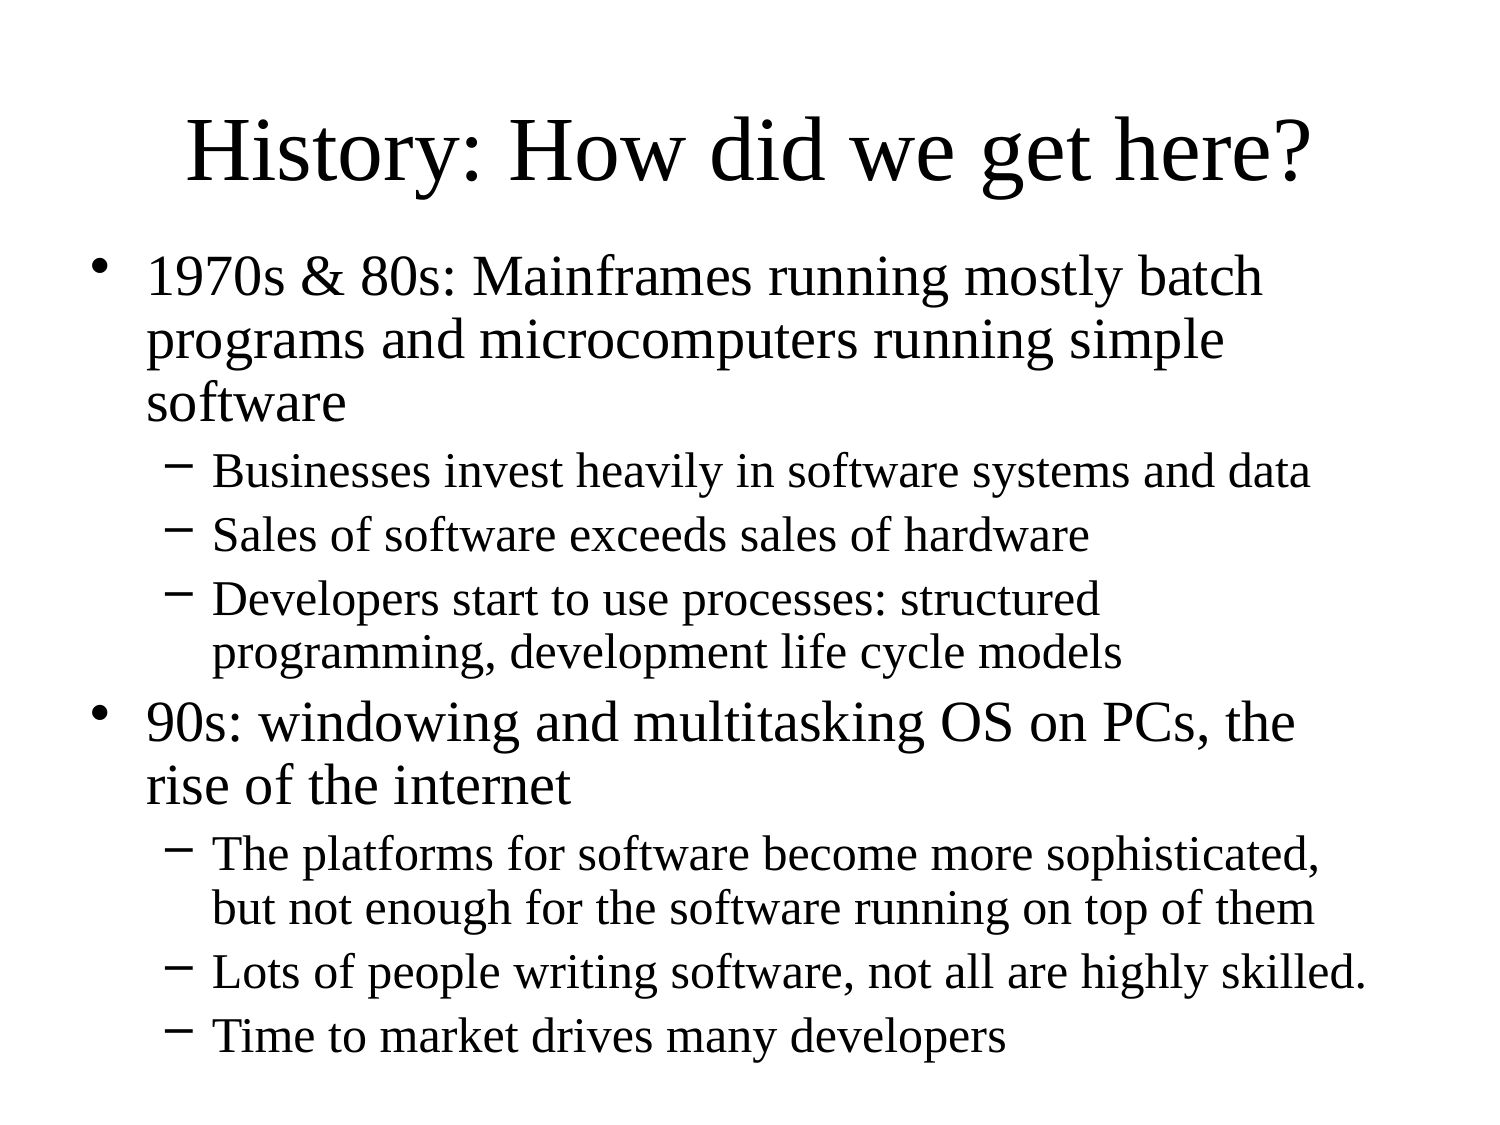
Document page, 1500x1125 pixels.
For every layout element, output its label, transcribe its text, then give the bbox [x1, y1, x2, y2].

title History: How did we get here? [112, 50, 1388, 237]
list 1970s & 80s: Mainframes running mostly batch programs and microcomputers running simple software Businesses invest heavily in software systems and data Sales of software exceeds sales of hardware Developers start to use processes: structured programming, development life cycle models 90s: windowing and multitasking OS on PCs, the rise of the internet The platforms for software become more sophisticated, but not enough for the software running on top of them Lots of people writing software, not all are highly skilled. Time to market drives many developers [75, 237, 1388, 1000]
